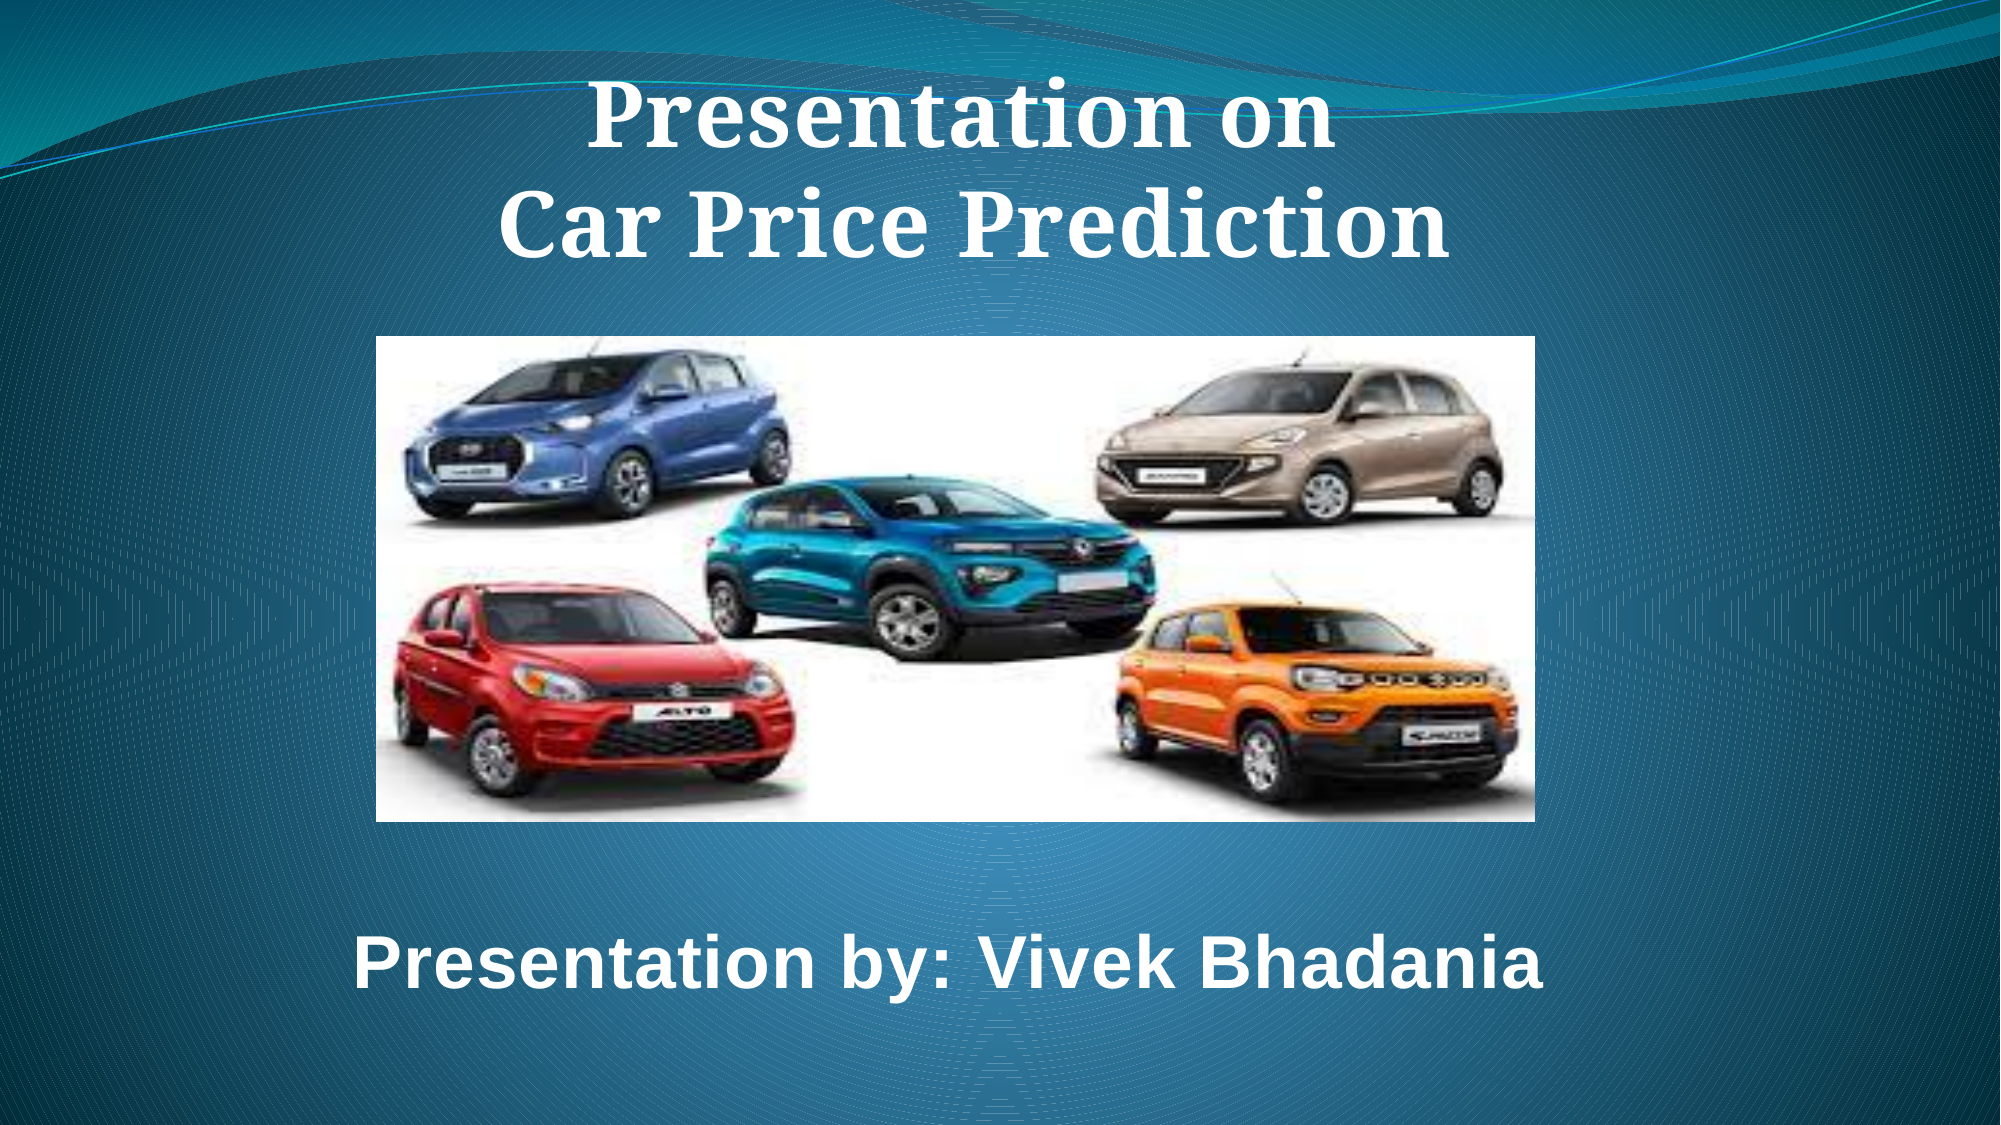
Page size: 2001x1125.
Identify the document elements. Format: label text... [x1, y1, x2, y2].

text_box Presentation by: Vivek Bhadania [337, 906, 1613, 1011]
text_box Presentation on Car Price Prediction [218, 48, 1732, 328]
picture [375, 336, 1535, 822]
